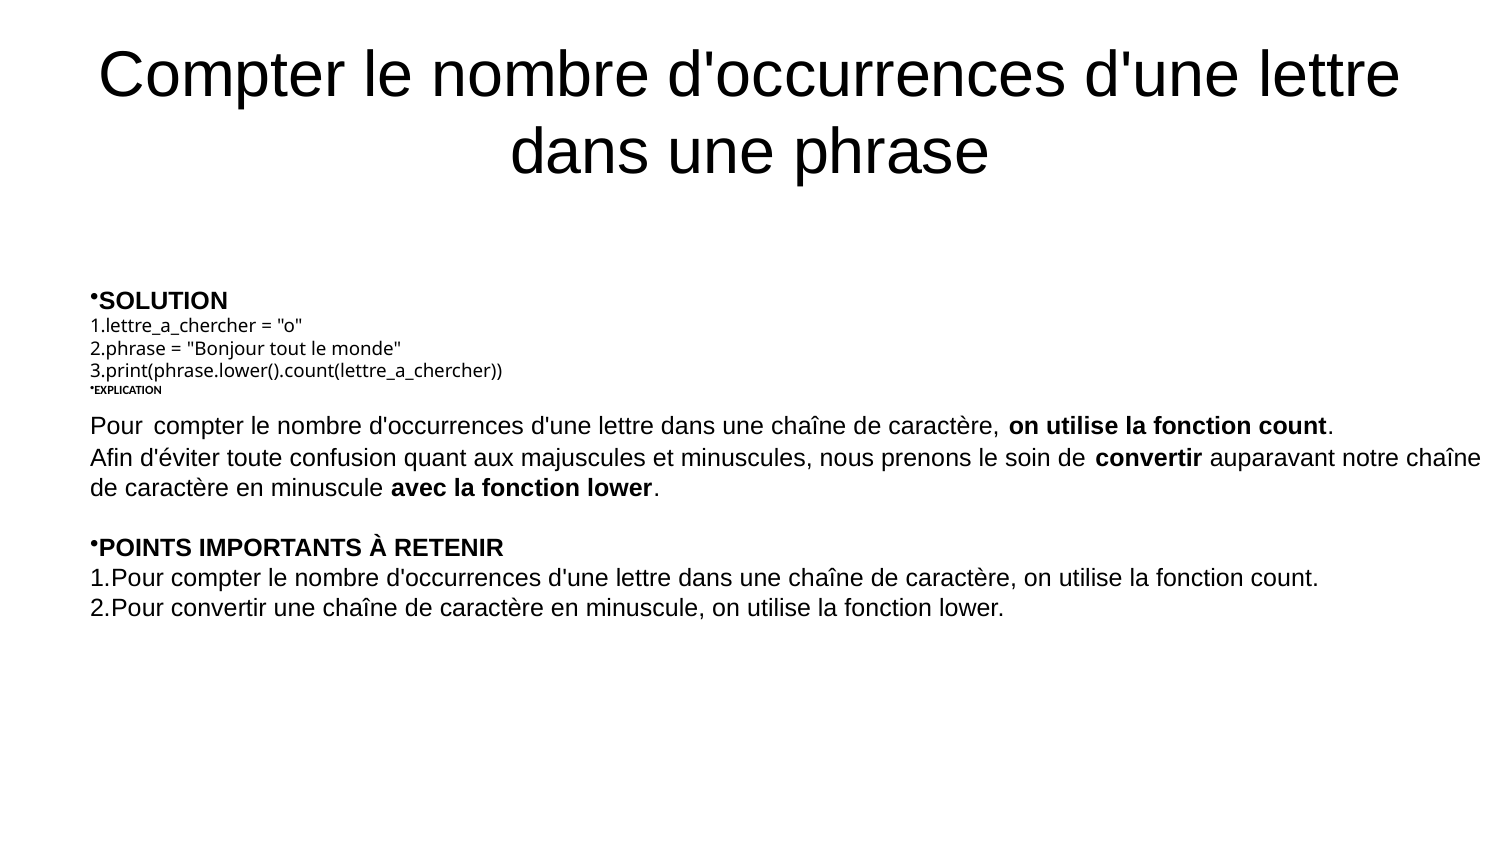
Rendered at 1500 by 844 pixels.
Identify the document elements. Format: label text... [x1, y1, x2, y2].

title Compter le nombre d'occurrences d'une lettre dans une phrase [75, 0, 1425, 230]
list SOLUTION lettre_a_chercher = "o" phrase = "Bonjour tout le monde" print(phrase.lower().count(lettre_a_chercher)) EXPLICATION Pour compter le nombre d'occurrences d'une lettre dans une chaîne de caractère, on utilise la fonction count. Afin d'éviter toute confusion quant aux majuscules et minuscules, nous prenons le soin de convertir auparavant notre chaîne de caractère en minuscule avec la fonction lower. POINTS IMPORTANTS À RETENIR Pour compter le nombre d'occurrences d'une lettre dans une chaîne de caractère, on utilise la fonction count. Pour convertir une chaîne de caractère en minuscule, on utilise la fonction lower. [75, 230, 1500, 721]
